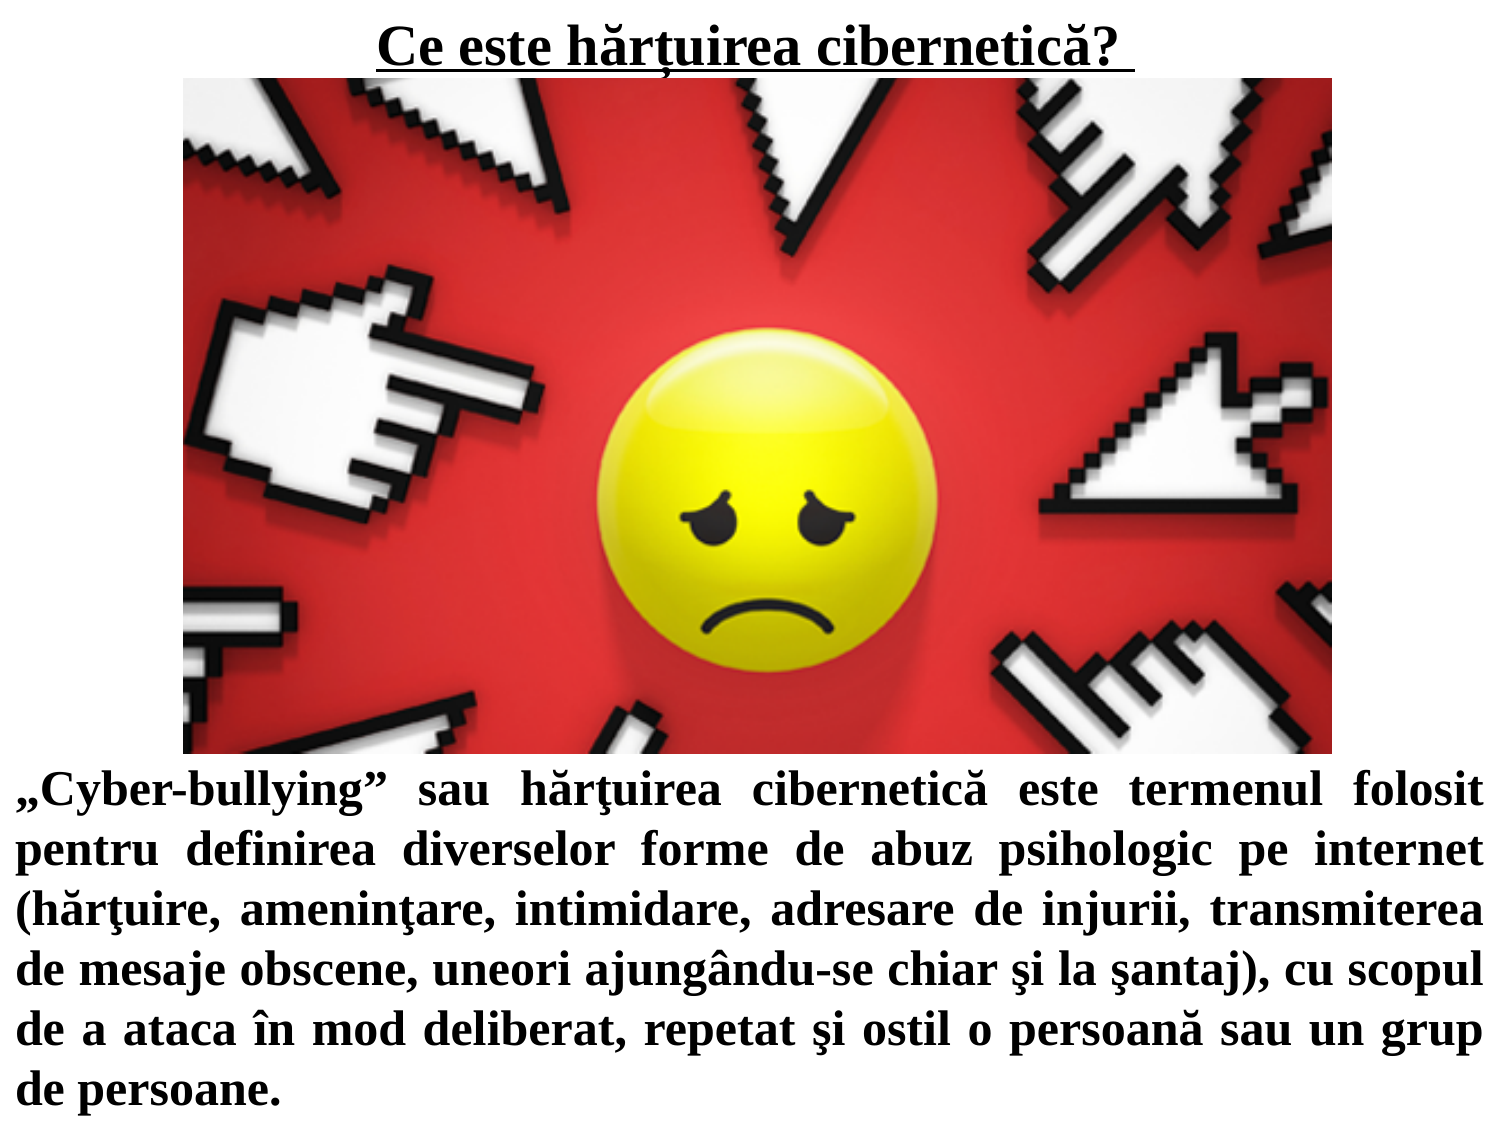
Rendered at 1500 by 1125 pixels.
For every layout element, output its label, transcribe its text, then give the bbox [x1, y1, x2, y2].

picture [182, 77, 1332, 754]
text_box „Cyber-bullying” sau hărţuirea cibernetică este termenul folosit pentru definirea diverselor forme de abuz psihologic pe internet (hărţuire, ameninţare, intimidare, adresare de injurii, transmiterea de mesaje obscene, uneori ajungându-se chiar şi la şantaj), cu scopul de a ataca în mod deliberat, repetat şi ostil o persoană sau un grup de persoane. [0, 748, 1500, 1124]
text_box Ce este hărțuirea cibernetică? [147, 0, 1365, 85]
